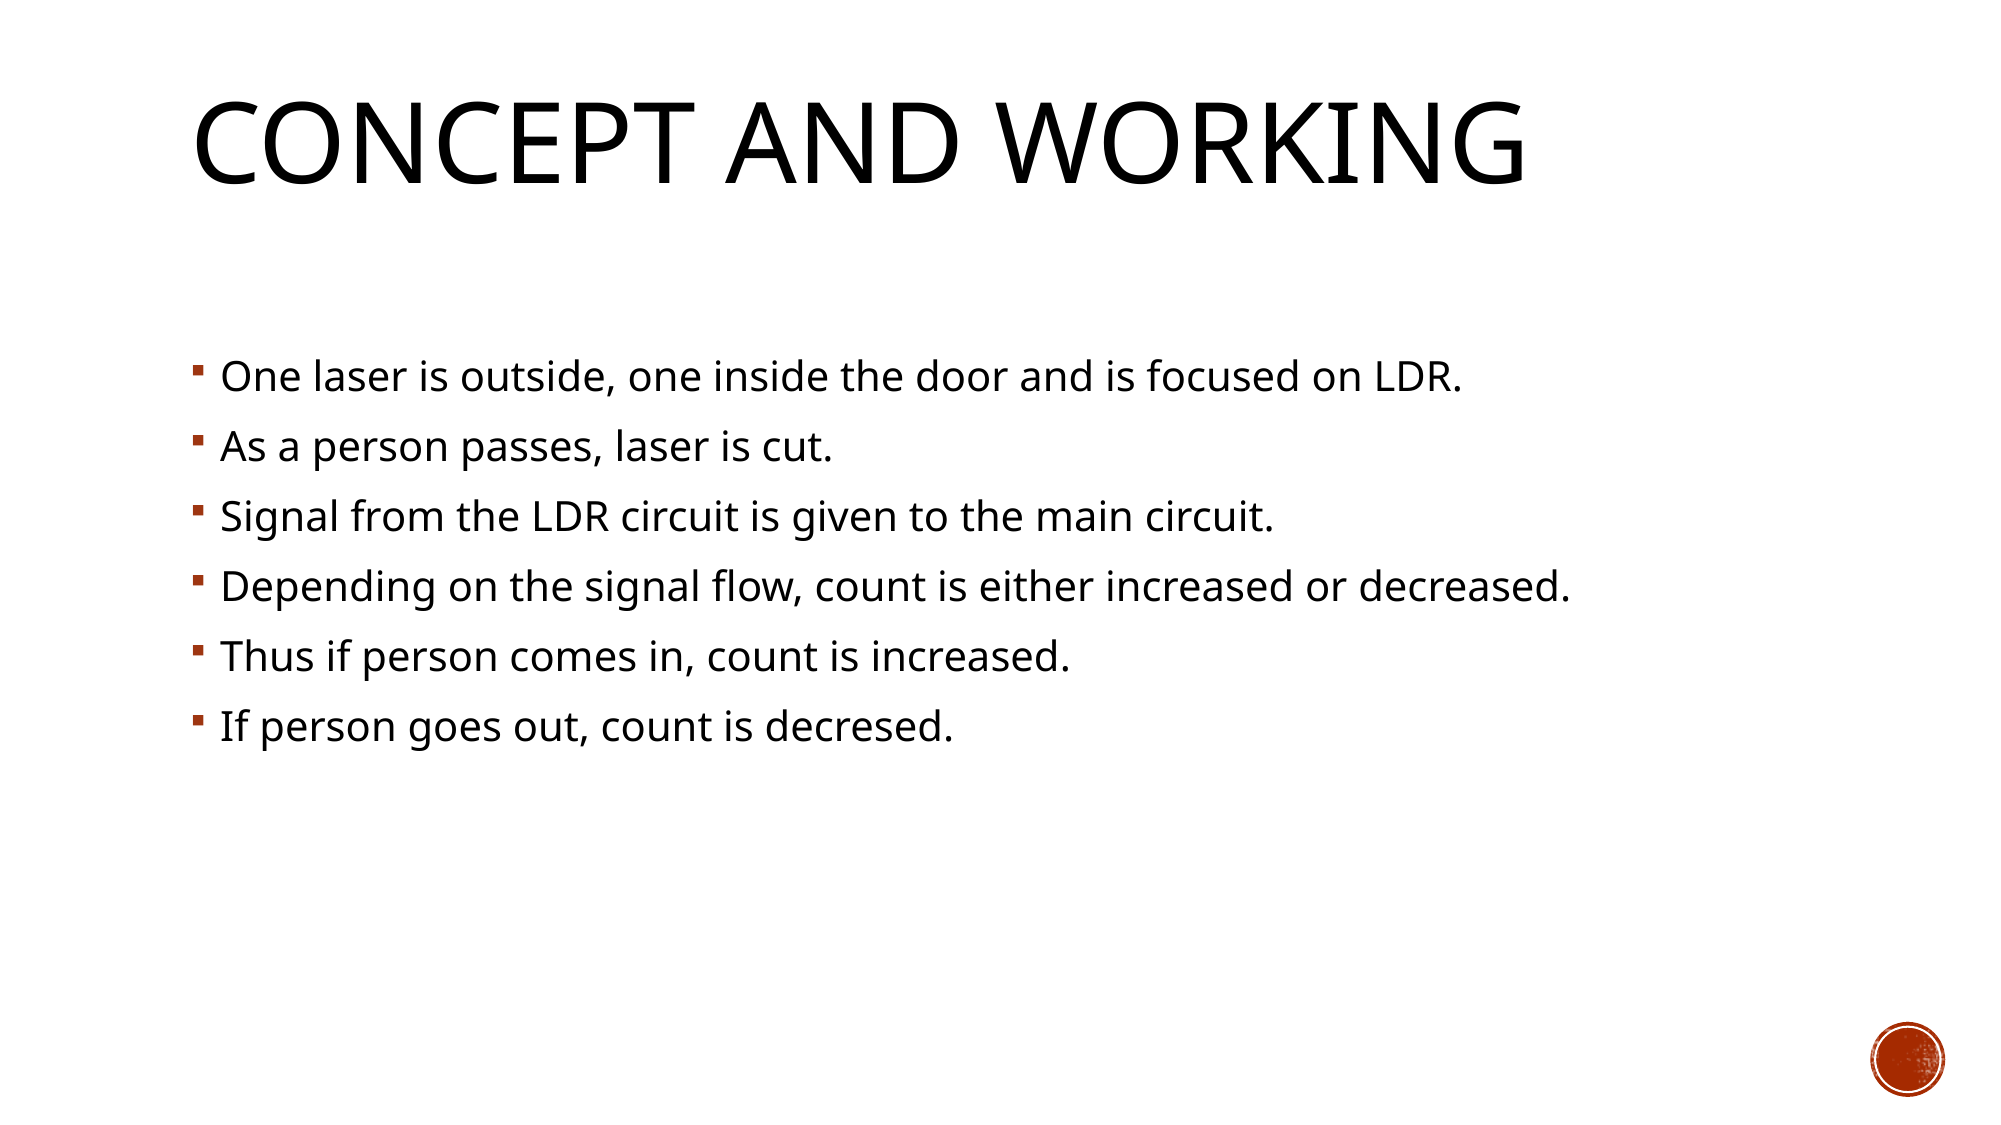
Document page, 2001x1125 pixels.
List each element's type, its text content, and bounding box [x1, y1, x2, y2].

text_box Concept and working [175, 79, 1826, 344]
text_box One laser is outside, one inside the door and is focused on LDR. As a person passes, laser is cut. Signal from the LDR circuit is given to the main circuit. Depending on the signal flow, count is either increased or decreased. Thus if person comes in, count is increased. If person goes out, count is decresed. [175, 347, 1826, 1013]
